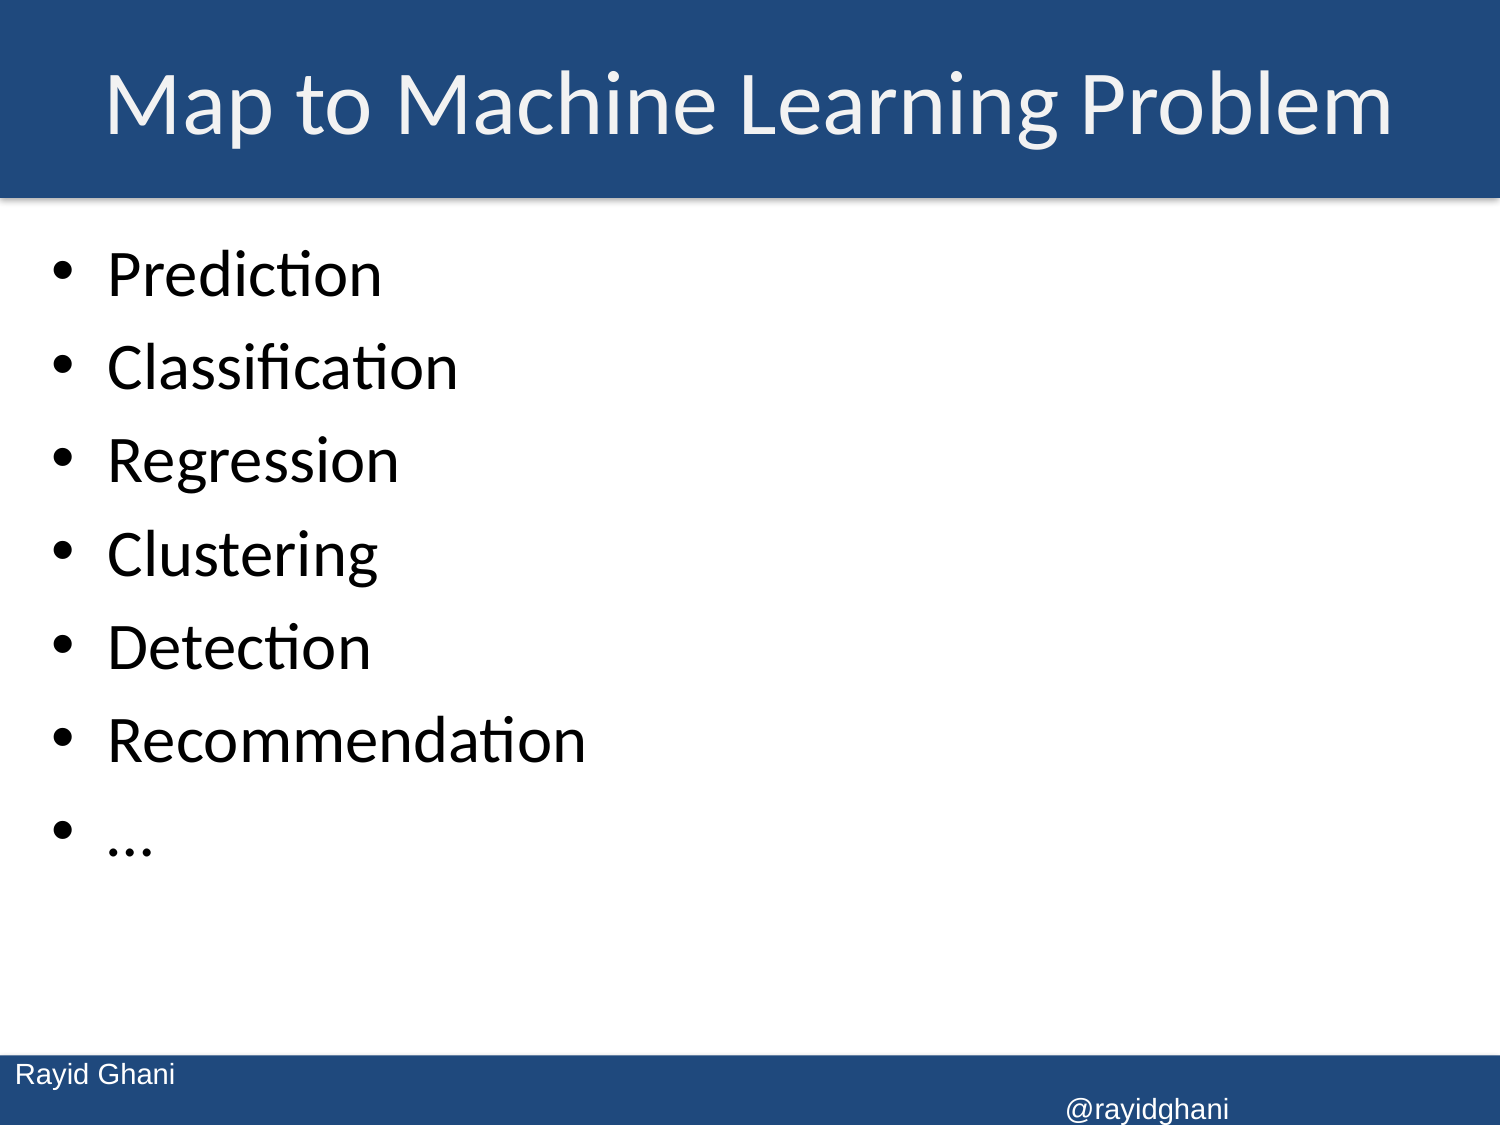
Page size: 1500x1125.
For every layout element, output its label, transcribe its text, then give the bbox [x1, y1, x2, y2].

title Map to Machine Learning Problem [0, 3, 1500, 192]
list Prediction Classification Regression Clustering Detection Recommendation … [36, 222, 1472, 1035]
